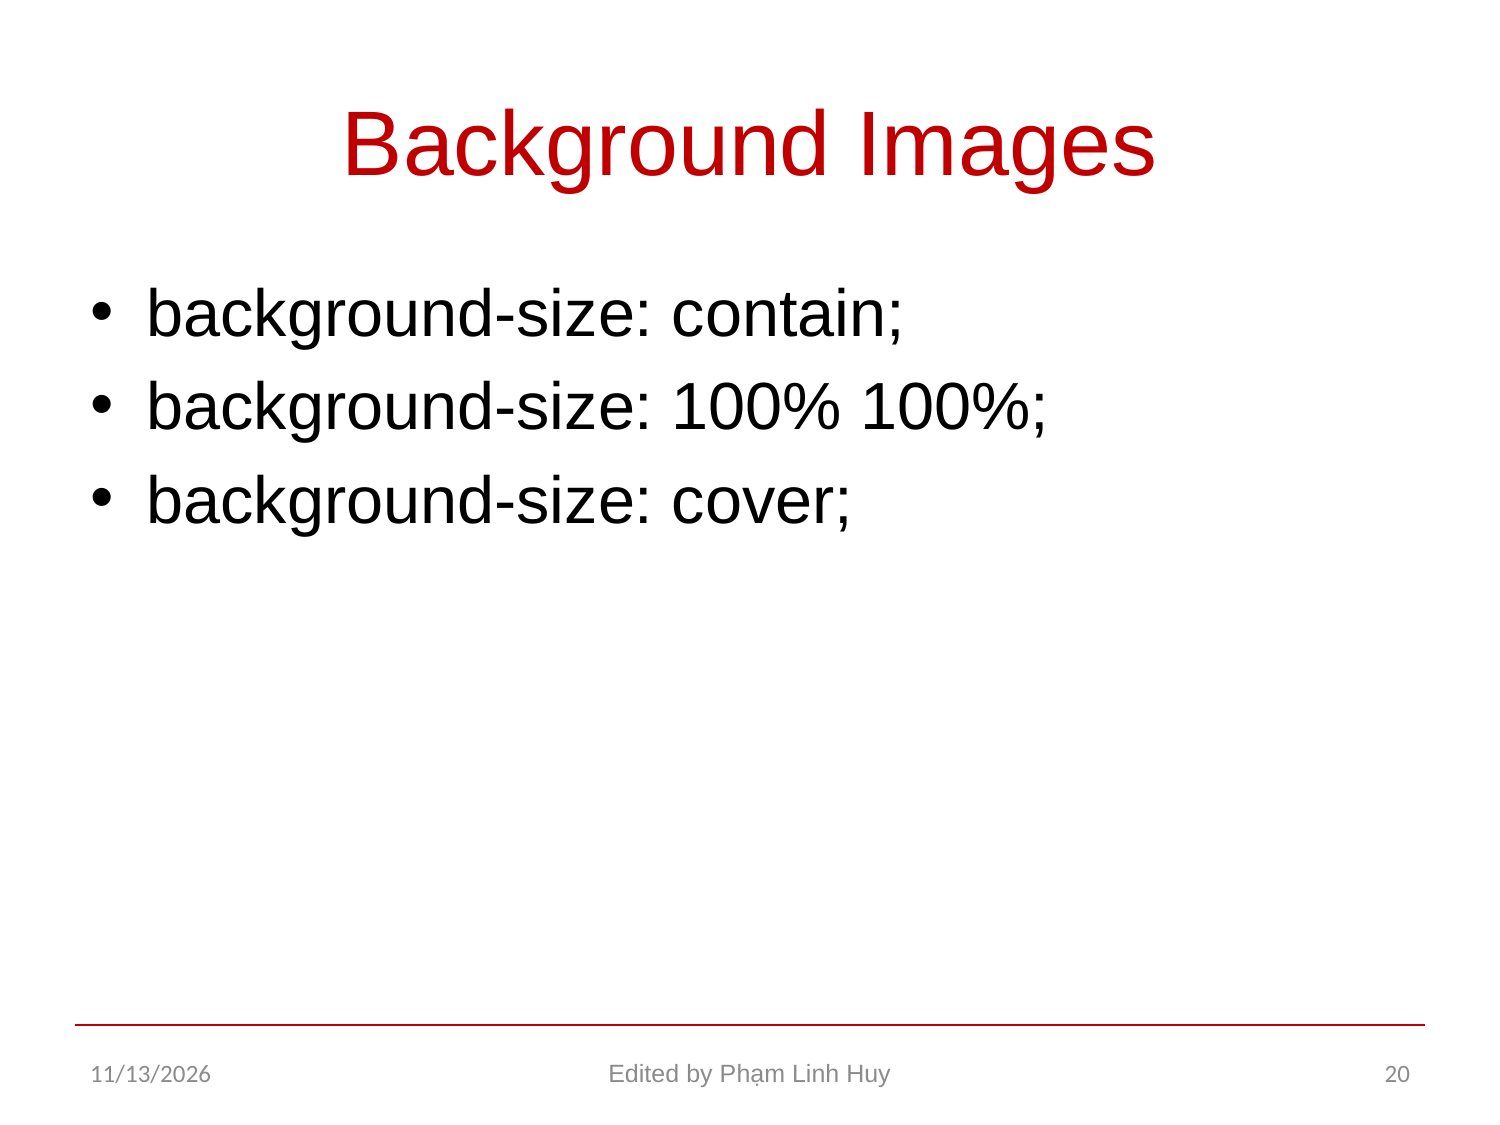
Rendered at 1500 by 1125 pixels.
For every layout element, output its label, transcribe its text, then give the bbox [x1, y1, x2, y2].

list background-size: contain; background-size: 100% 100%; background-size: cover; [75, 262, 1425, 1005]
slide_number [75, 1042, 425, 1103]
footer Edited by Phạm Linh Huy [512, 1042, 988, 1103]
title Background Images [75, 45, 1425, 233]
slide_number 20 [1074, 1042, 1425, 1103]
